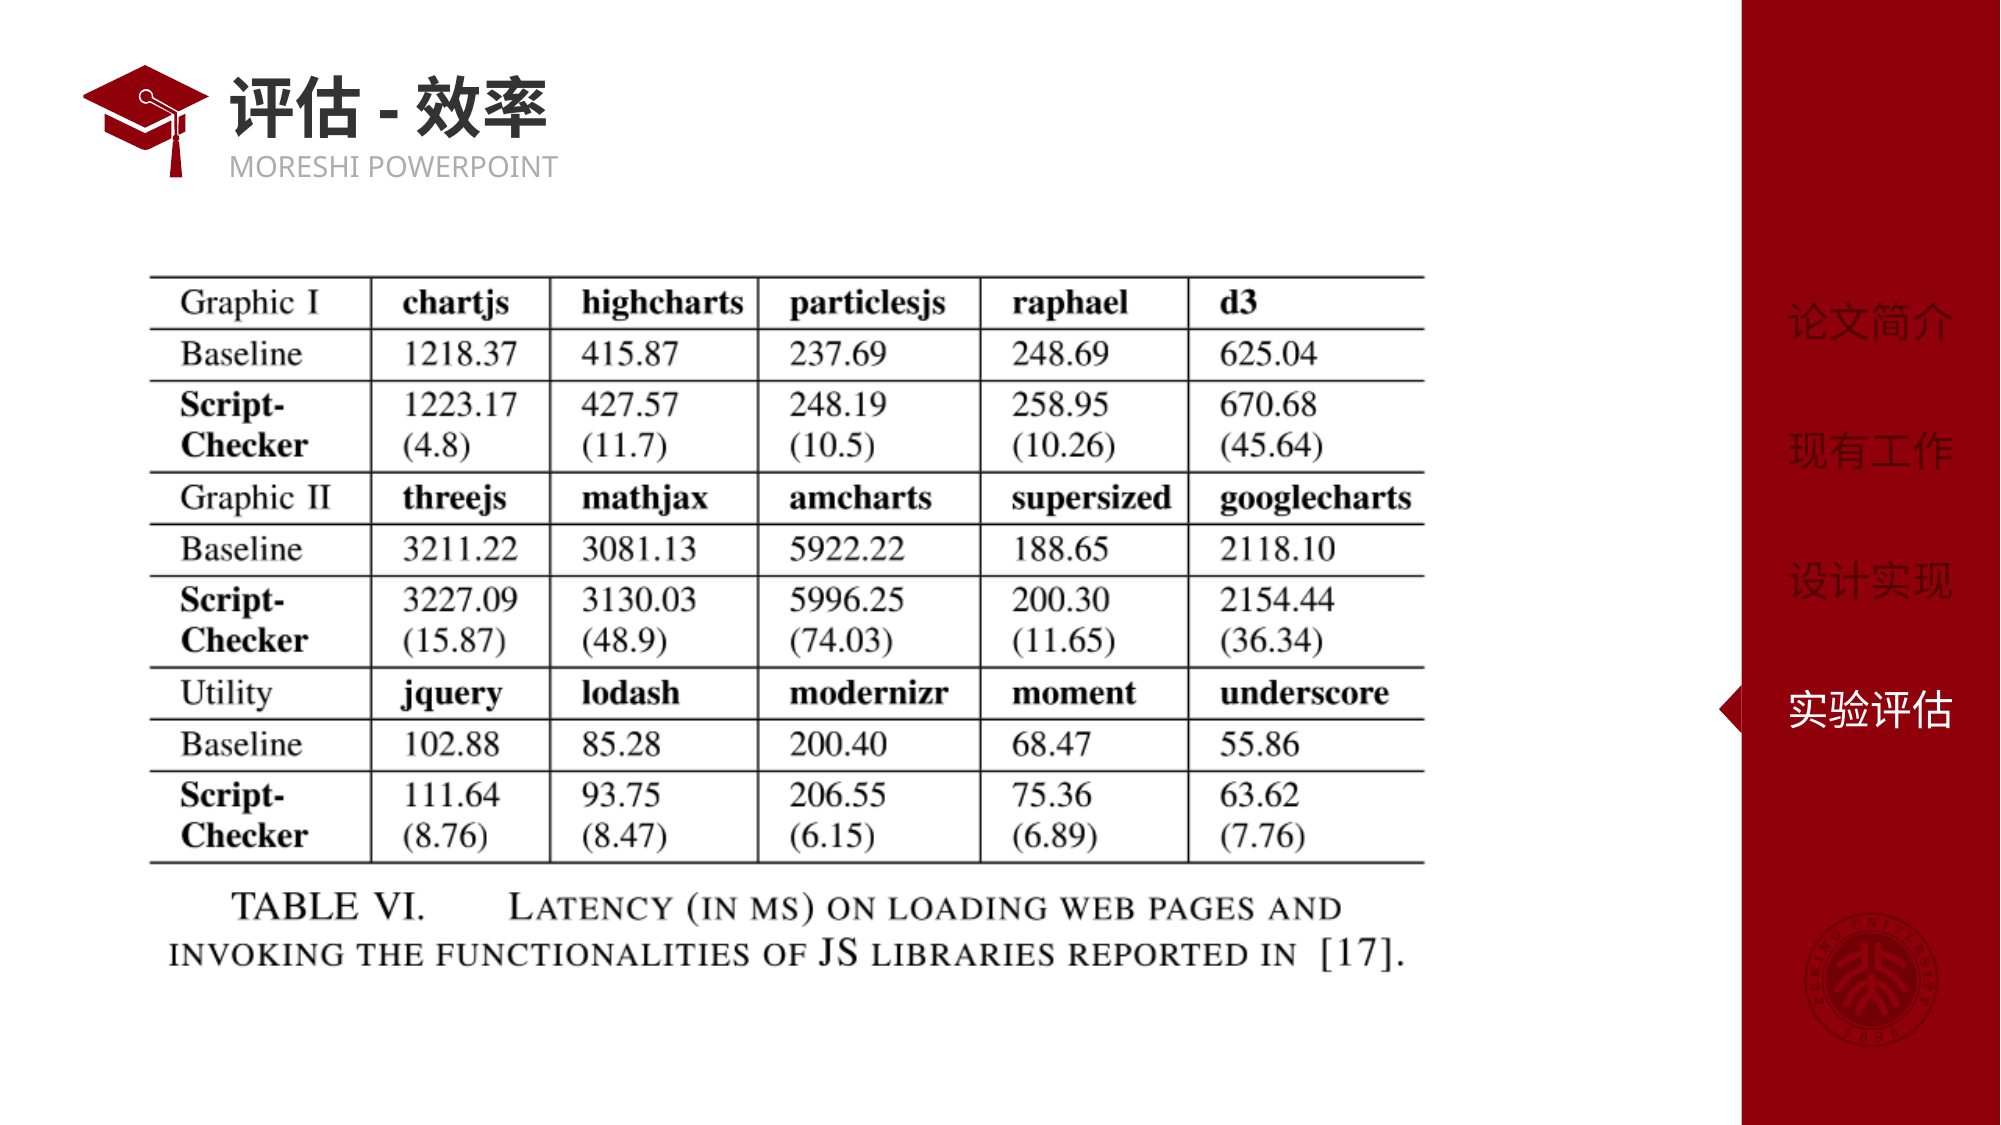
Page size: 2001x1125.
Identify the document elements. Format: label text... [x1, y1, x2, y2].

picture [1804, 912, 1938, 1047]
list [65, 246, 1455, 1005]
title 评估-效率 [213, 55, 1077, 168]
